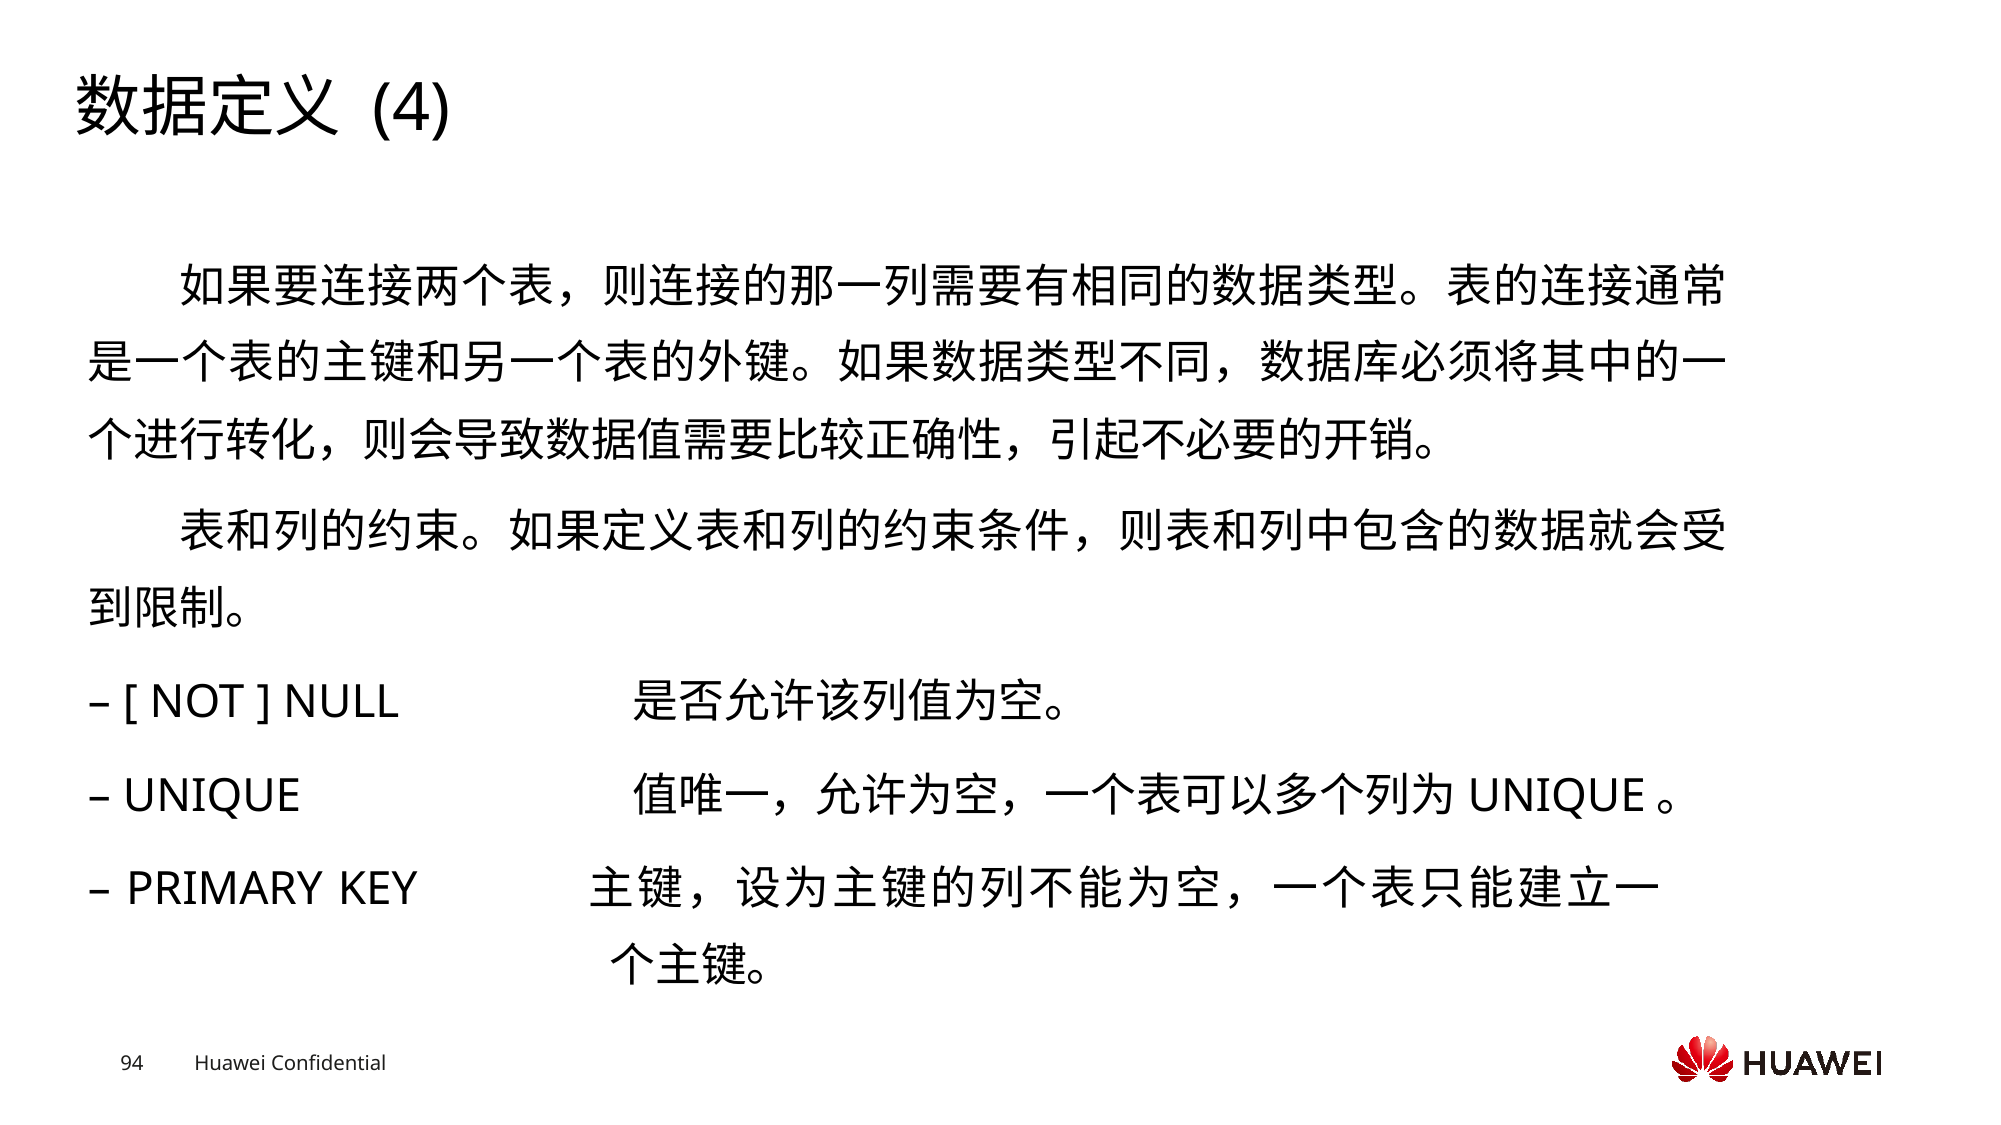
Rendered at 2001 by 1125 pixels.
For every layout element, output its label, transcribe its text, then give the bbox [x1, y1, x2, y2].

picture [1672, 1036, 1881, 1082]
list 如果要连接两个表，则连接的那一列需要有相同的数据类型。表的连接通常是一个表的主键和另一个表的外键。如果数据类型不同，数据库必须将其中的一个进行转化，则会导致数据值需要比较正确性，引起不必要的开销。 表和列的约束。如果定义表和列的约束条件，则表和列中包含的数据就会受到限制。 – [ NOT ] NULL 是否允许该列值为空。 – UNIQUE 值唯一，允许为空，一个表可以多个列为UNIQUE。 – PRIMARY KEY 主键，设为主键的列不能为空，一个表只能建立一 个主键。 [74, 227, 1741, 898]
title 数据定义 (4) [74, 73, 1928, 238]
